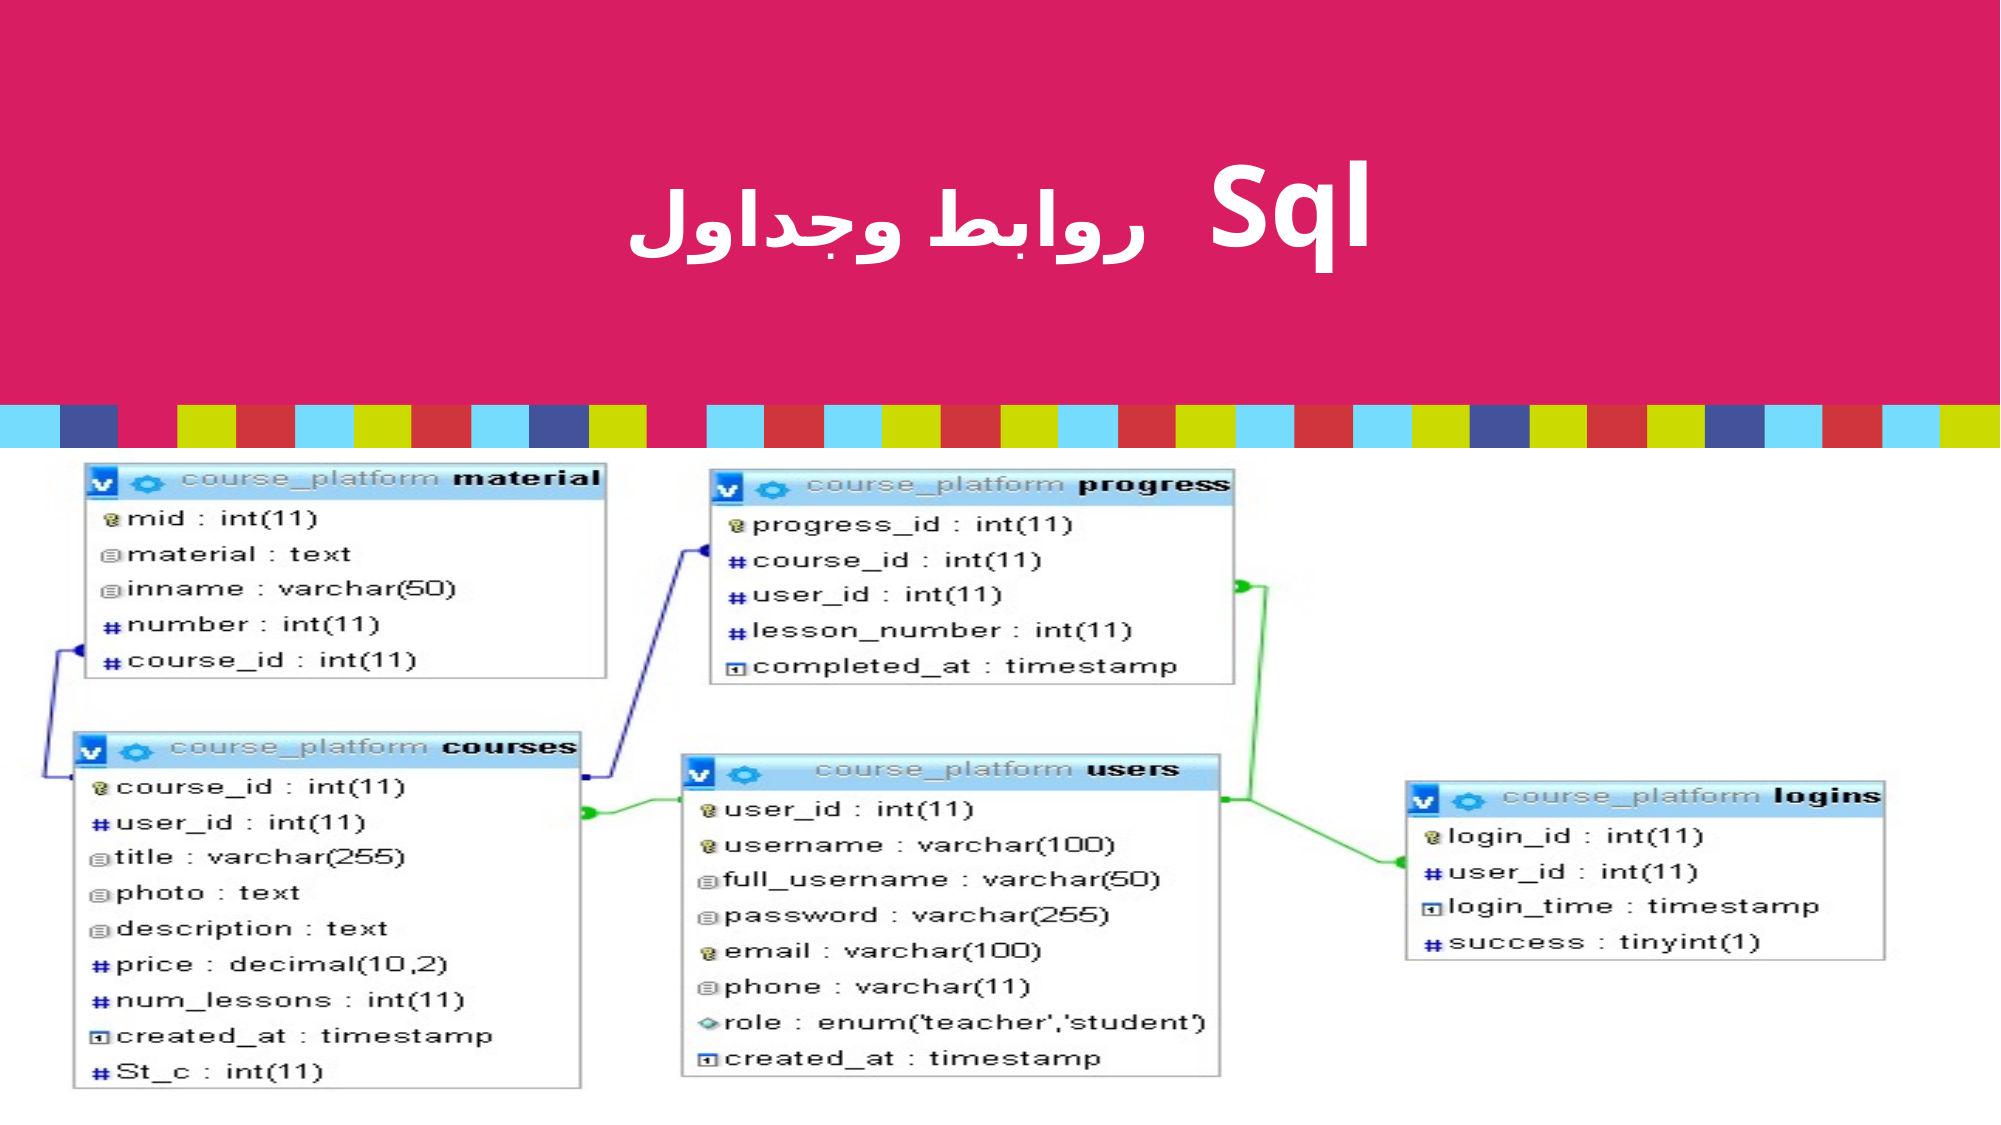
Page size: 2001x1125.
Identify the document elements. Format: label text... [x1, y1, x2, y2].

title روابط وجداول Sql [138, 90, 1863, 330]
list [0, 448, 2000, 1125]
